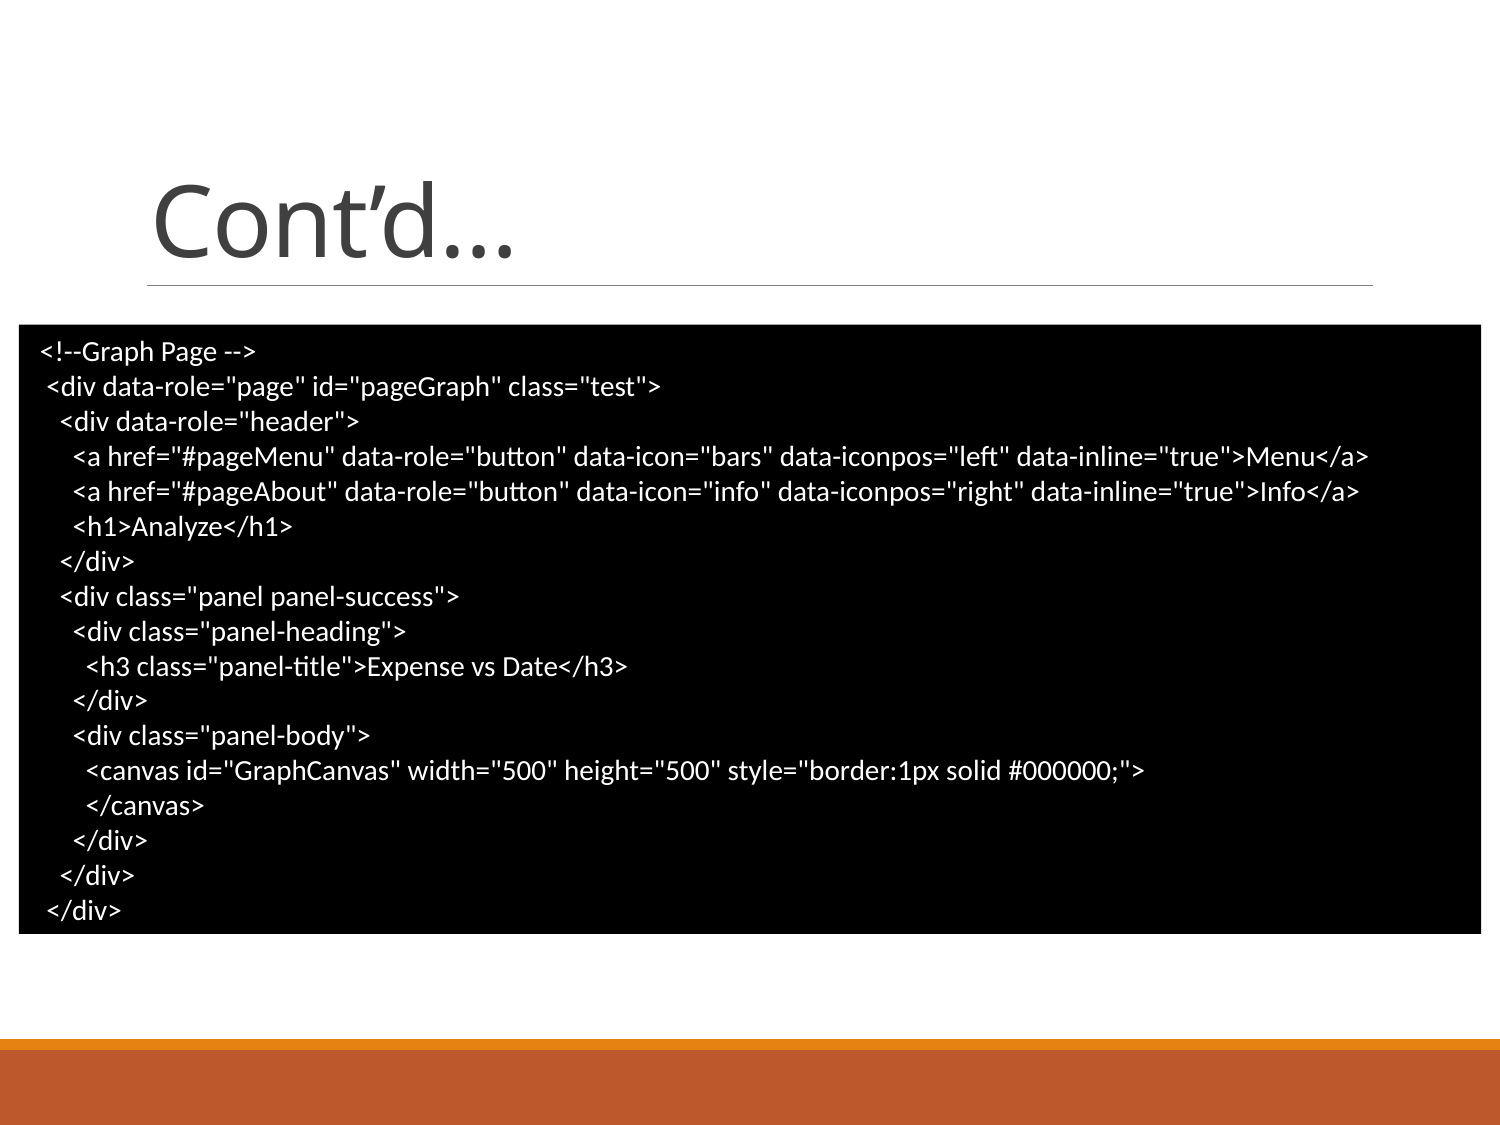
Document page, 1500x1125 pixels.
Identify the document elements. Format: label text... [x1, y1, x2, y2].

title Cont’d… [135, 47, 1373, 285]
text_box <!--Graph Page --> <div data-role="page" id="pageGraph" class="test"> <div data-role="header"> <a href="#pageMenu" data-role="button" data-icon="bars" data-iconpos="left" data-inline="true">Menu</a> <a href="#pageAbout" data-role="button" data-icon="info" data-iconpos="right" data-inline="true">Info</a> <h1>Analyze</h1> </div> <div class="panel panel-success"> <div class="panel-heading"> <h3 class="panel-title">Expense vs Date</h3> </div> <div class="panel-body"> <canvas id="GraphCanvas" width="500" height="500" style="border:1px solid #000000;"> </canvas> </div> </div> </div> [18, 324, 1482, 934]
